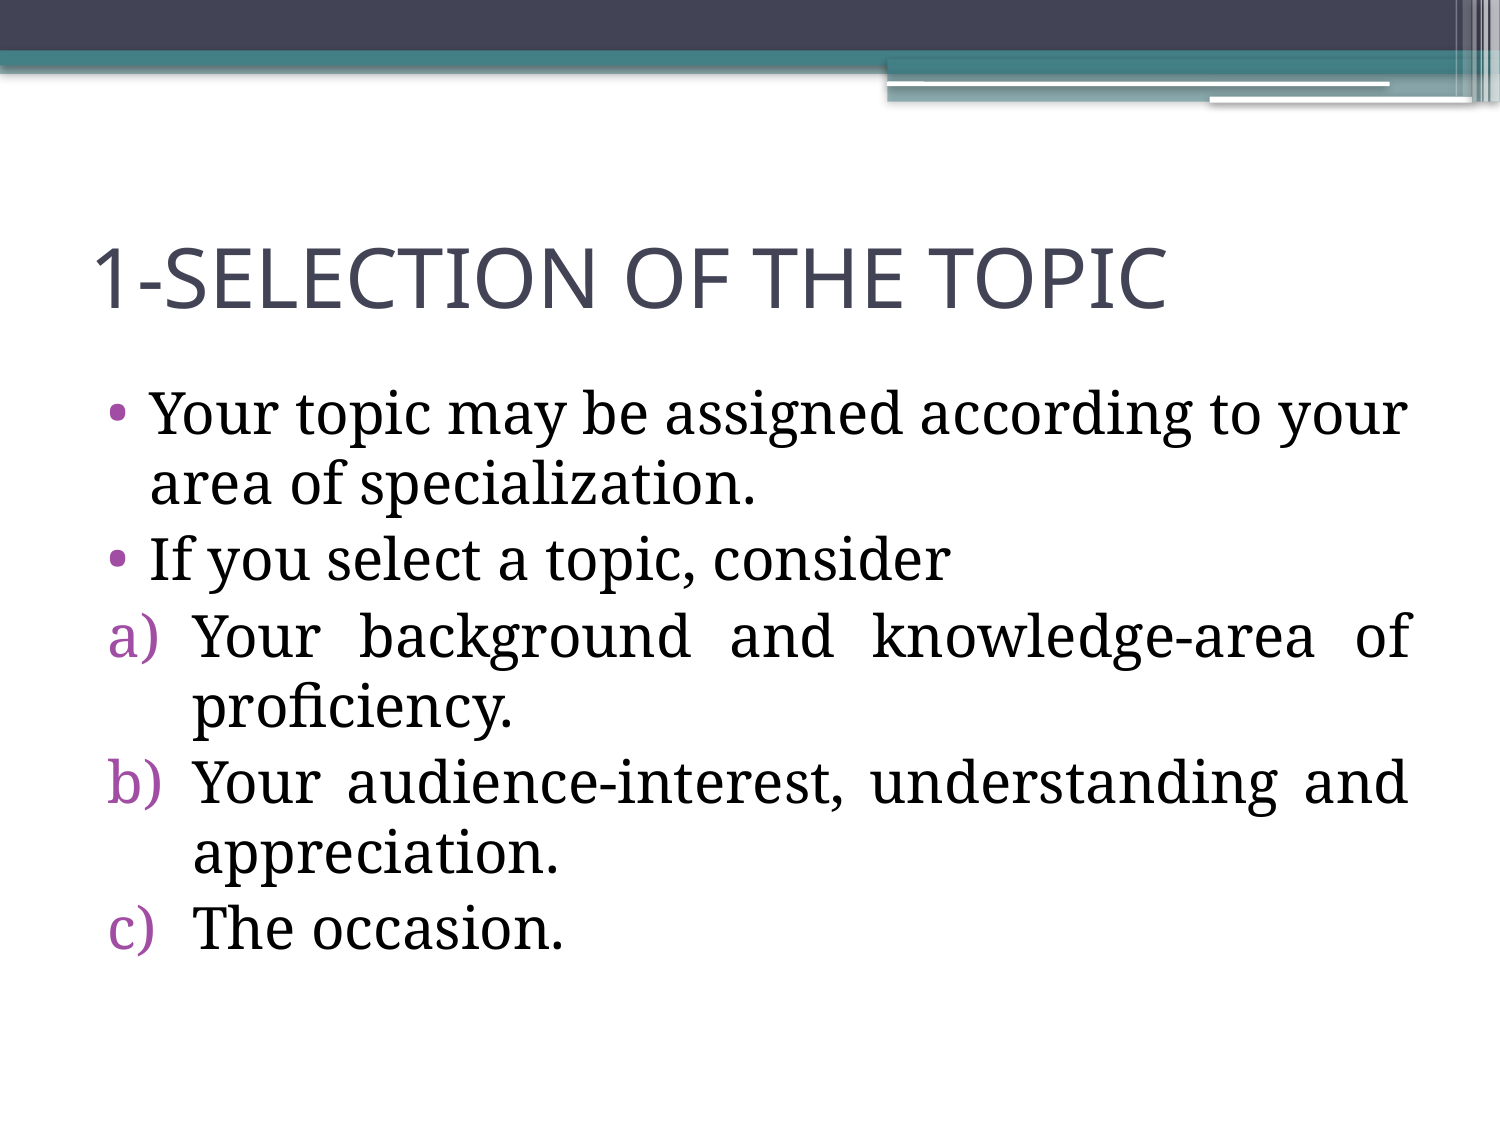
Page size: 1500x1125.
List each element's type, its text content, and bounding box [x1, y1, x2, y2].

title 1-SELECTION OF THE TOPIC [75, 187, 1425, 363]
list Your topic may be assigned according to your area of specialization. If you select a topic, consider Your background and knowledge-area of proficiency. Your audience-interest, understanding and appreciation. The occasion. [75, 368, 1425, 1079]
